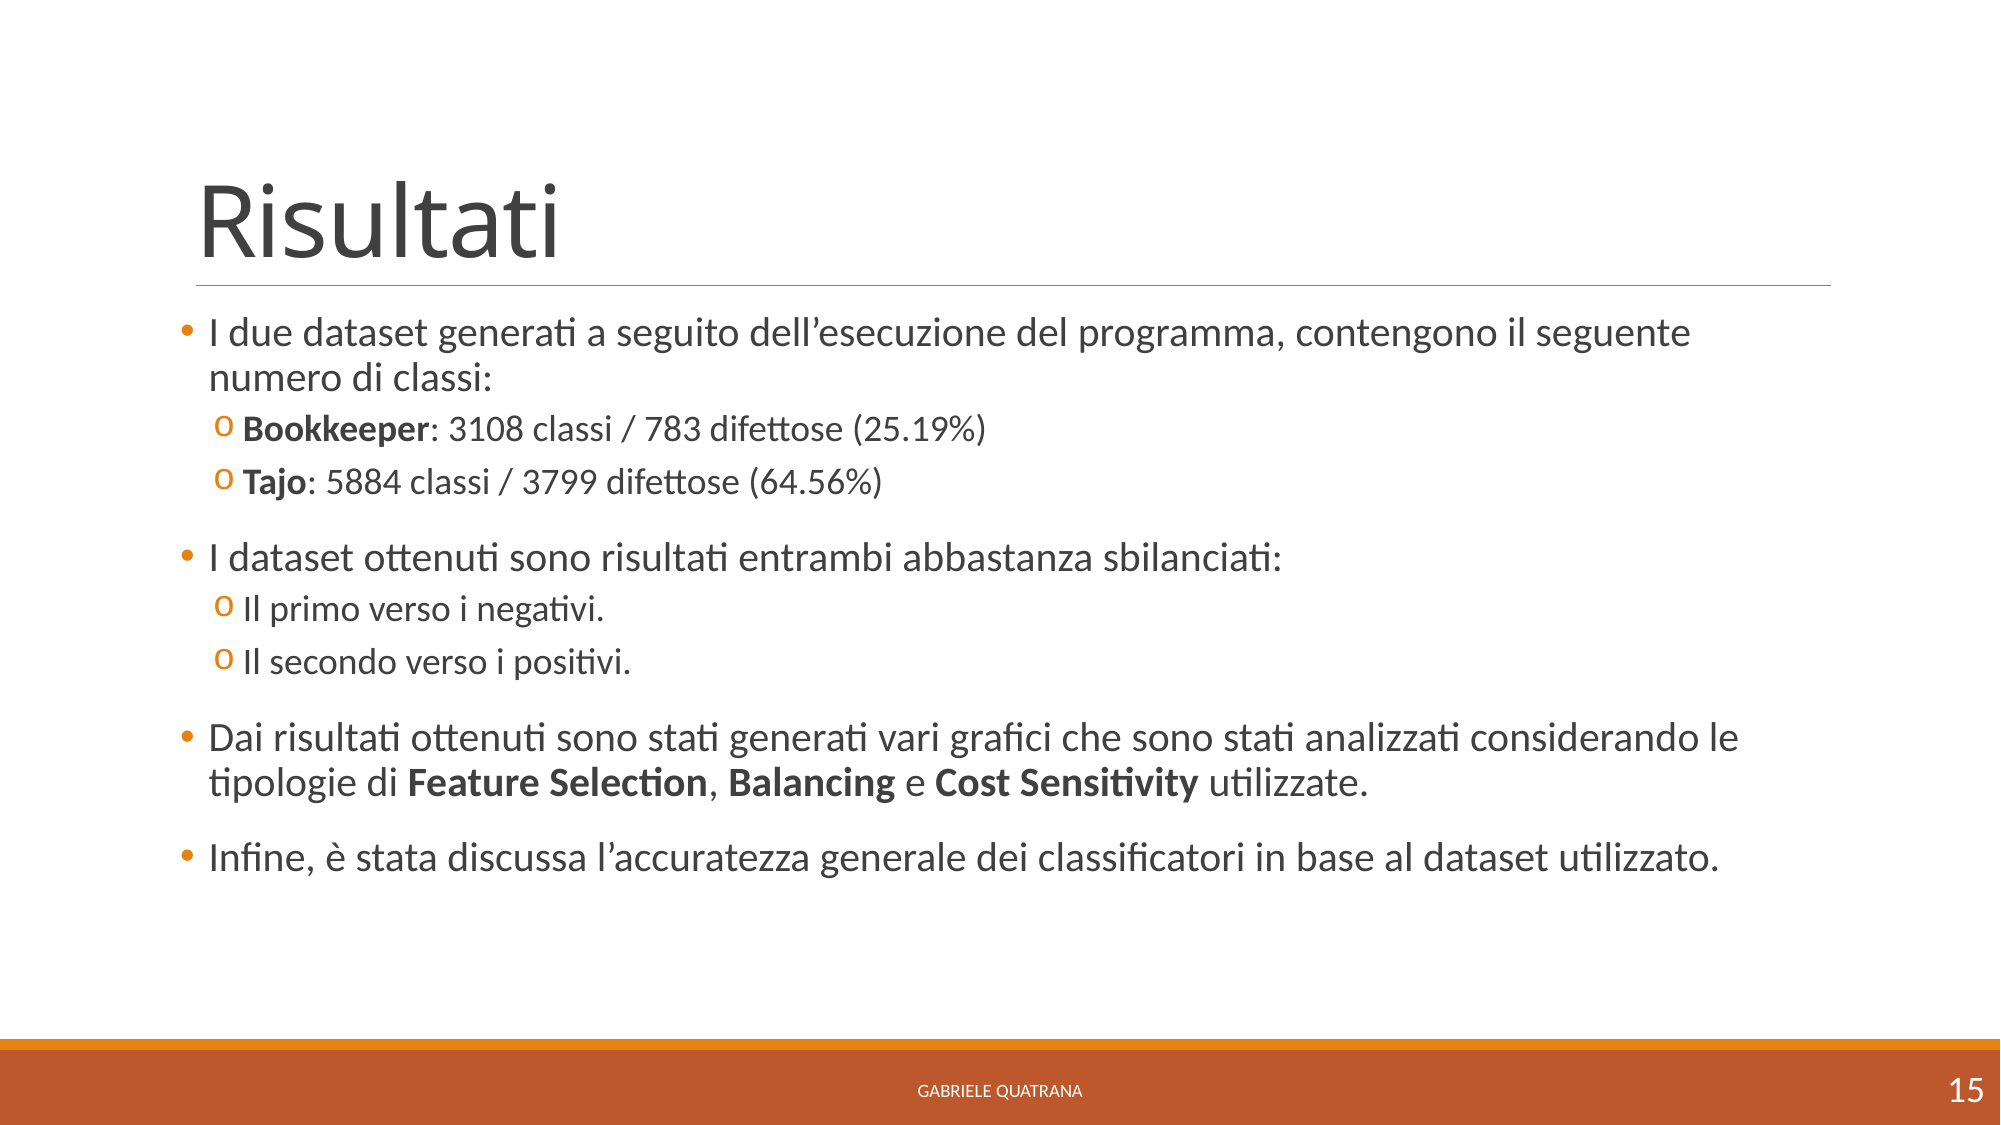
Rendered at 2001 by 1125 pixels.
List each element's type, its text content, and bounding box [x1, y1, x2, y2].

footer Gabriele Quatrana [604, 1059, 1396, 1120]
title Risultati [180, 47, 1830, 285]
slide_number 15 [1784, 1049, 2000, 1125]
list I due dataset generati a seguito dell’esecuzione del programma, contengono il seguente numero di classi: Bookkeeper: 3108 classi / 783 difettose (25.19%) Tajo: 5884 classi / 3799 difettose (64.56%) I dataset ottenuti sono risultati entrambi abbastanza sbilanciati: Il primo verso i negativi. Il secondo verso i positivi. Dai risultati ottenuti sono stati generati vari grafici che sono stati analizzati considerando le tipologie di Feature Selection, Balancing e Cost Sensitivity utilizzate. Infine, è stata discussa l’accuratezza generale dei classificatori in base al dataset utilizzato. [180, 302, 1830, 963]
